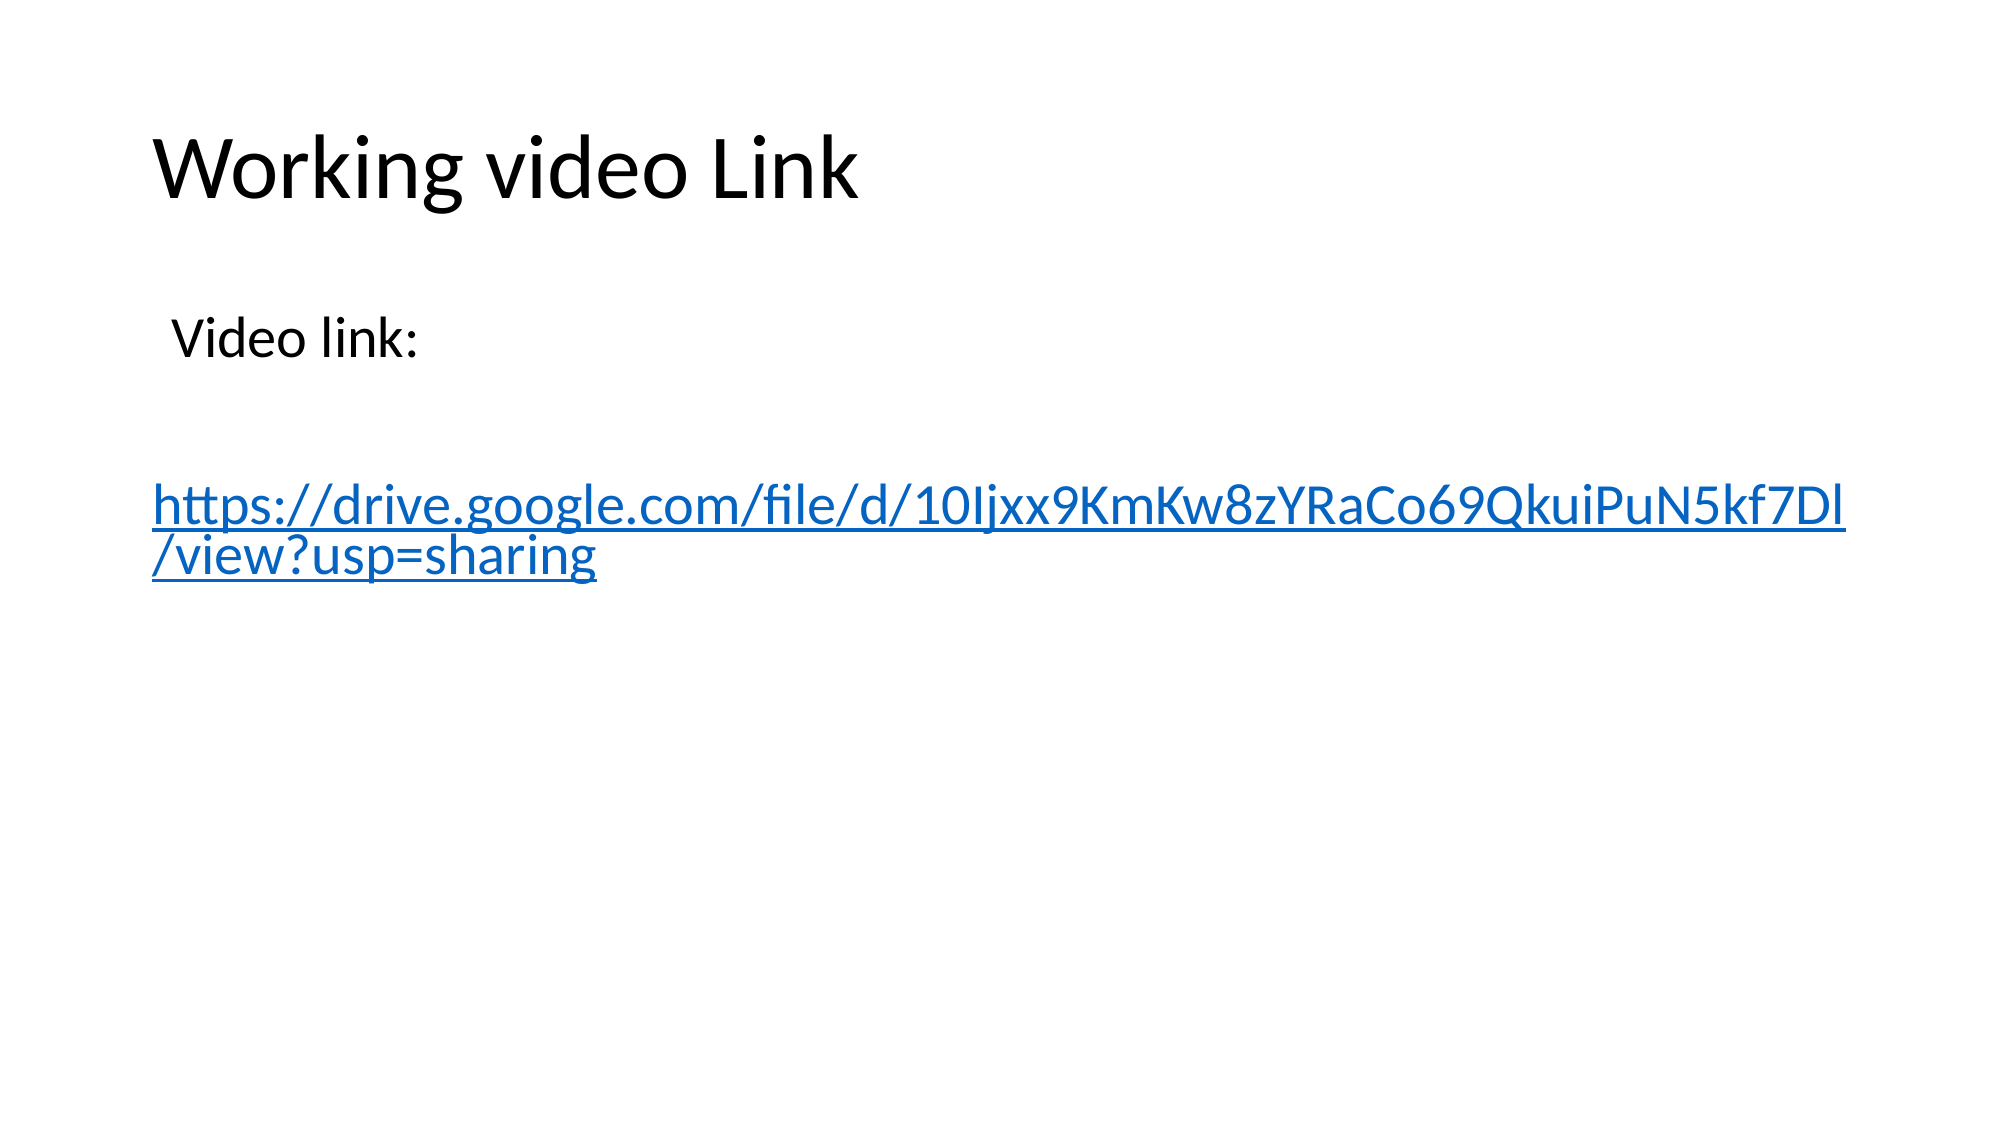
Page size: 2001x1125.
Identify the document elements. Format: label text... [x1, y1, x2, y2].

title Working video Link [137, 59, 1863, 278]
list Video link: https://drive.google.com/file/d/10Ijxx9KmKw8zYRaCo69QkuiPuN5kf7Dl/view?usp=sharing [137, 299, 1863, 1014]
